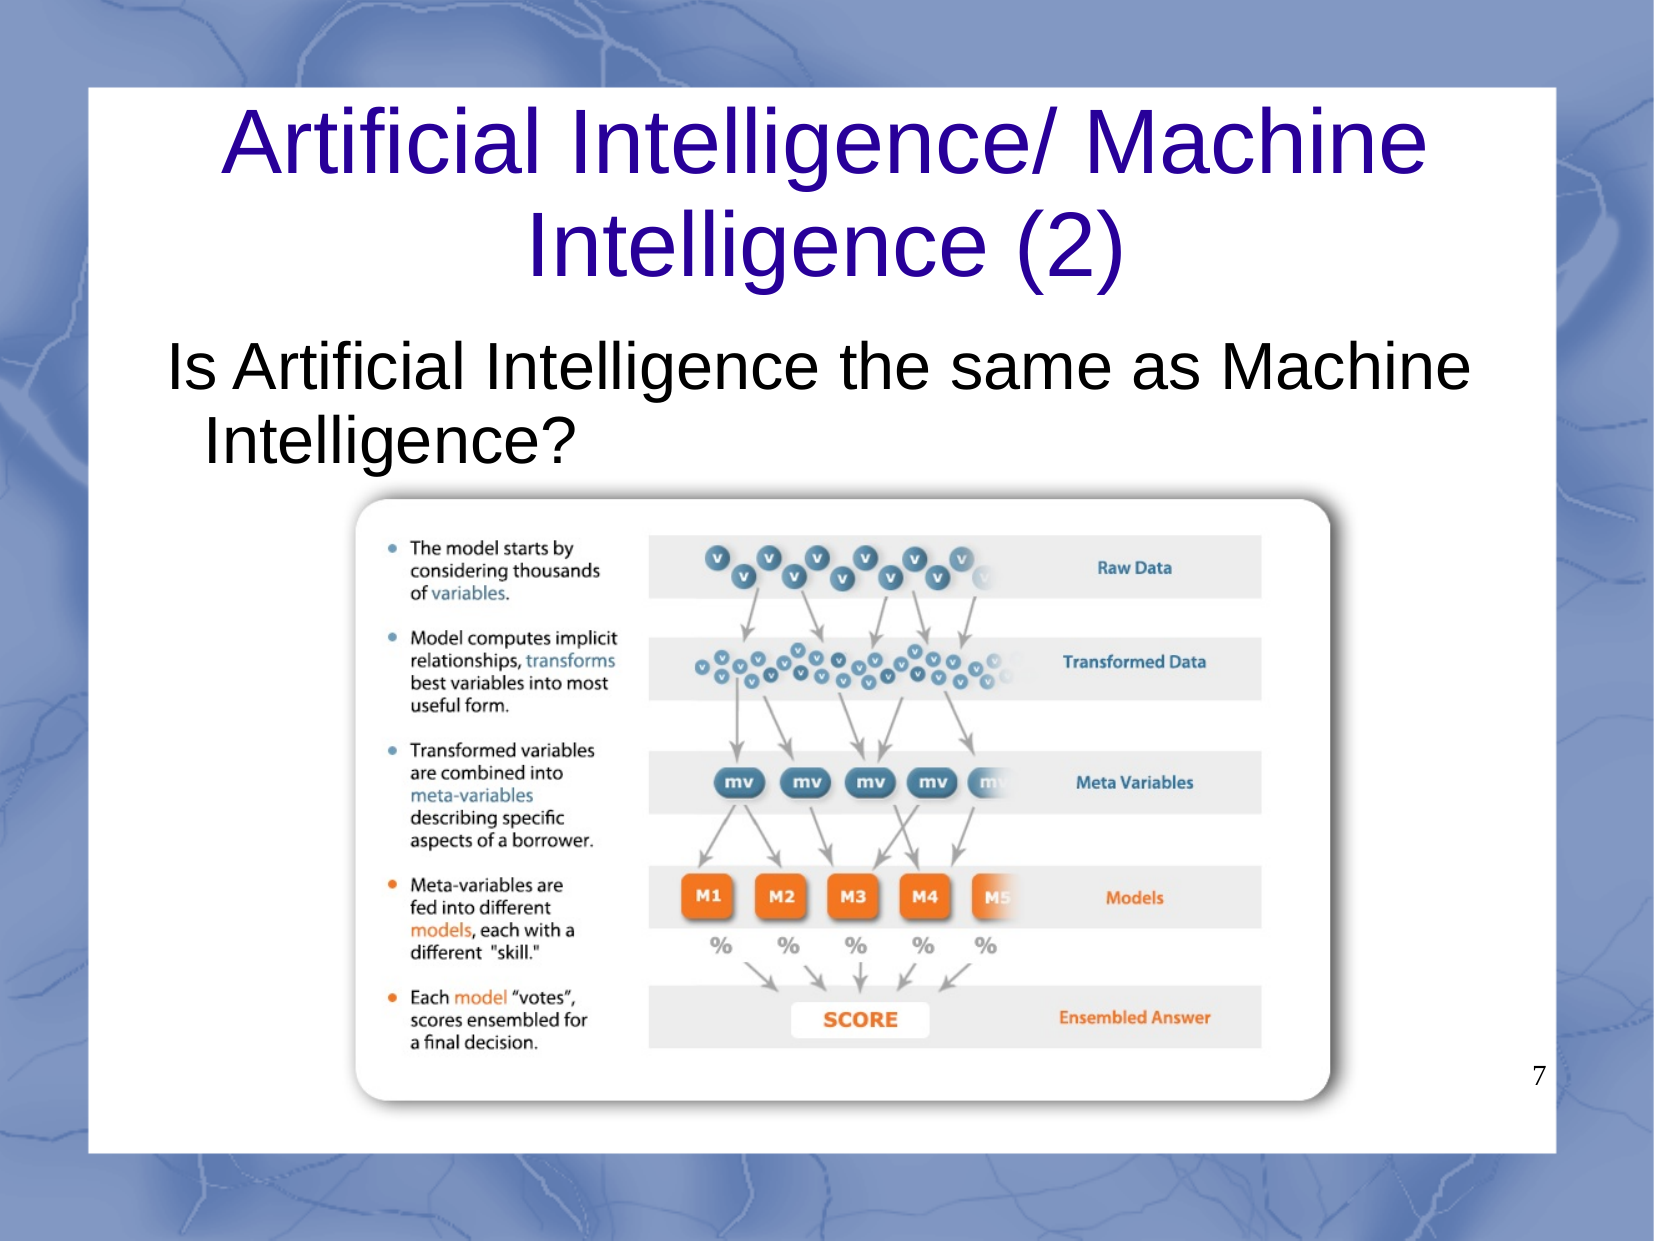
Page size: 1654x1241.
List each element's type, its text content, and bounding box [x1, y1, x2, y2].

list Is Artificial Intelligence the same as Machine Intelligence? [147, 325, 1506, 408]
title Artificial Intelligence/ Machine Intelligence (2) [118, 90, 1536, 298]
slide_number 7 [1161, 1058, 1548, 1145]
picture [0, 0, 1654, 1241]
